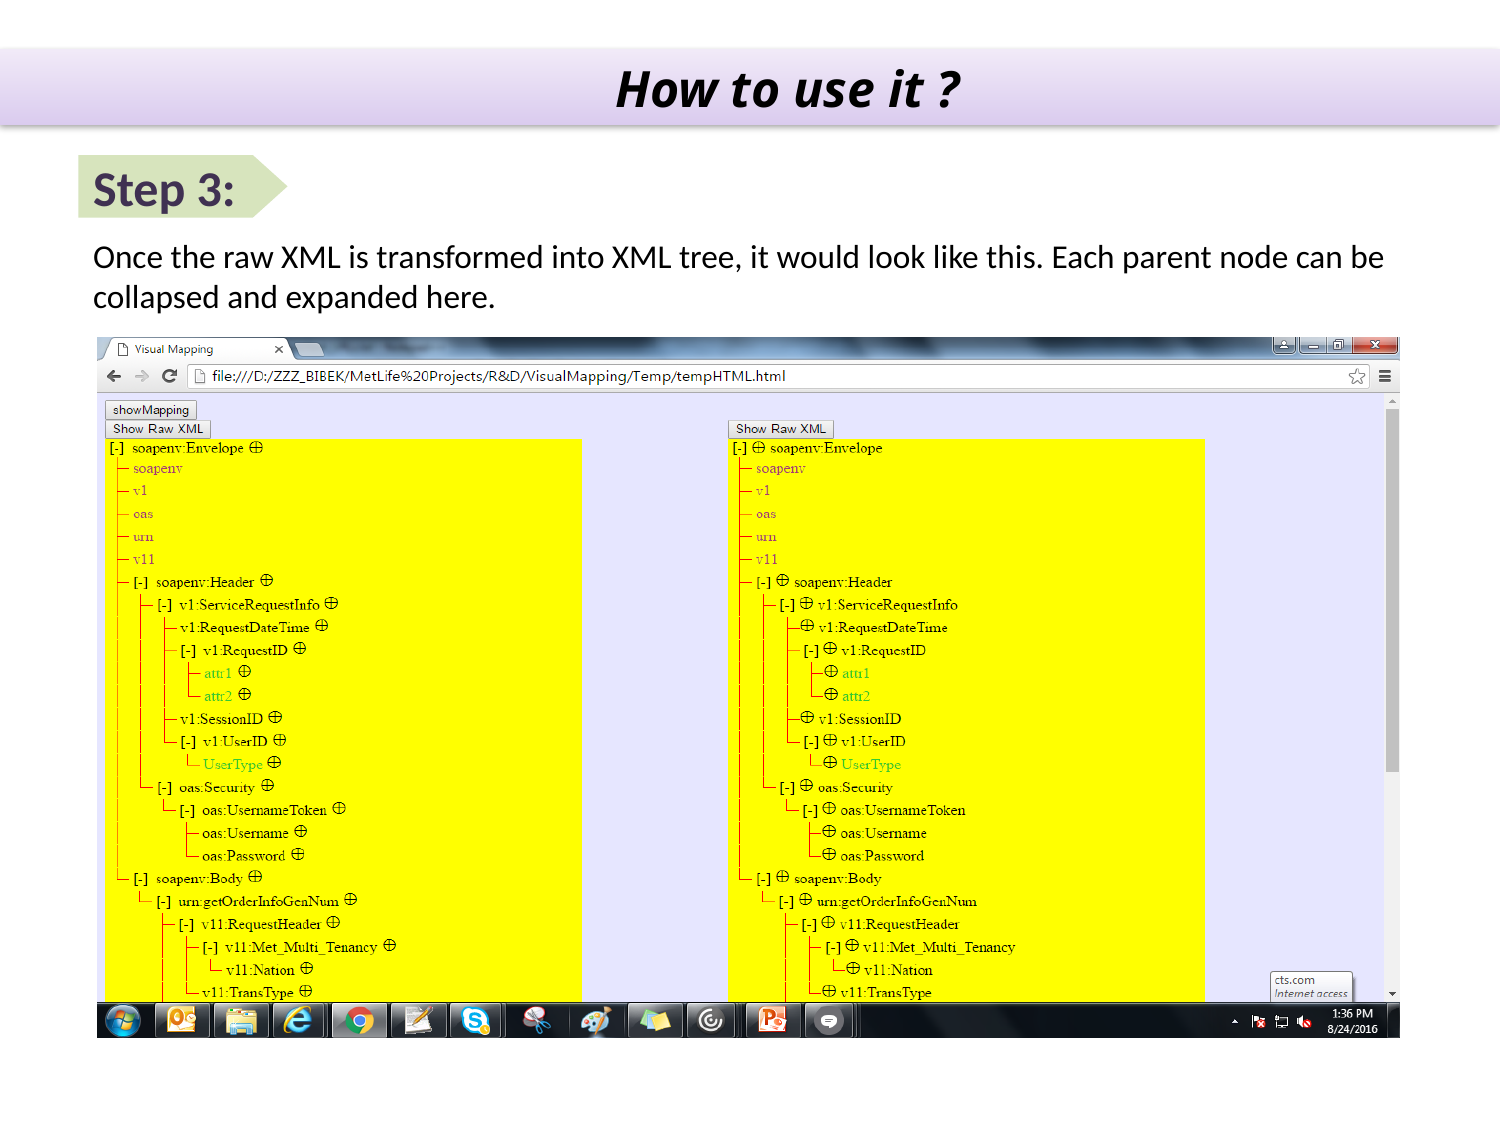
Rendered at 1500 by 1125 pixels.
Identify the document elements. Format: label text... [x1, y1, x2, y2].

text_box How to use it ? [0, 49, 1500, 126]
text_box Once the raw XML is transformed into XML tree, it would look like this. Each parent node can be collapsed and expanded here. [78, 227, 1425, 323]
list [96, 337, 1401, 1038]
text_box Step 3: [76, 152, 290, 220]
